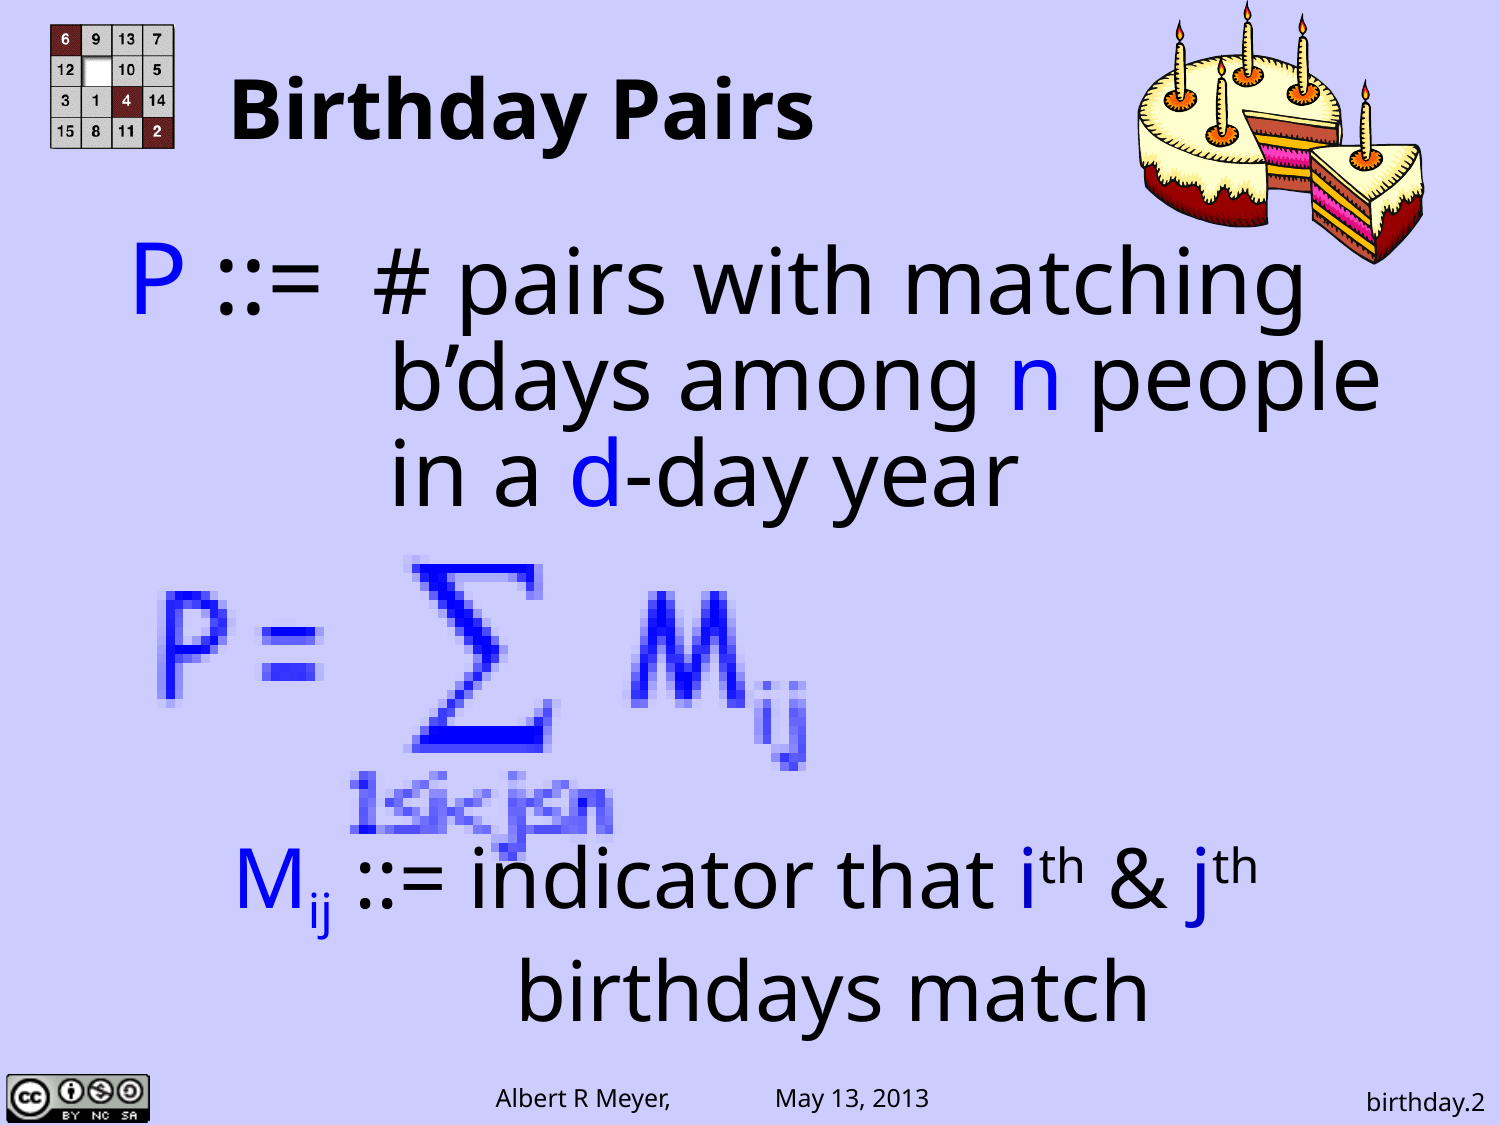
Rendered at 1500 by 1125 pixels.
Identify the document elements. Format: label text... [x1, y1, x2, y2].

picture [1137, 0, 1426, 265]
picture [6, 1074, 150, 1123]
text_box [140, 528, 826, 871]
title Birthday Pairs [212, 37, 1132, 176]
picture [50, 24, 175, 149]
list P ::= # pairs with matching b’days among n people in a d-day year [112, 239, 1433, 576]
text_box Mij ::= indicator that ith & jth birthdays match [217, 817, 1275, 1046]
